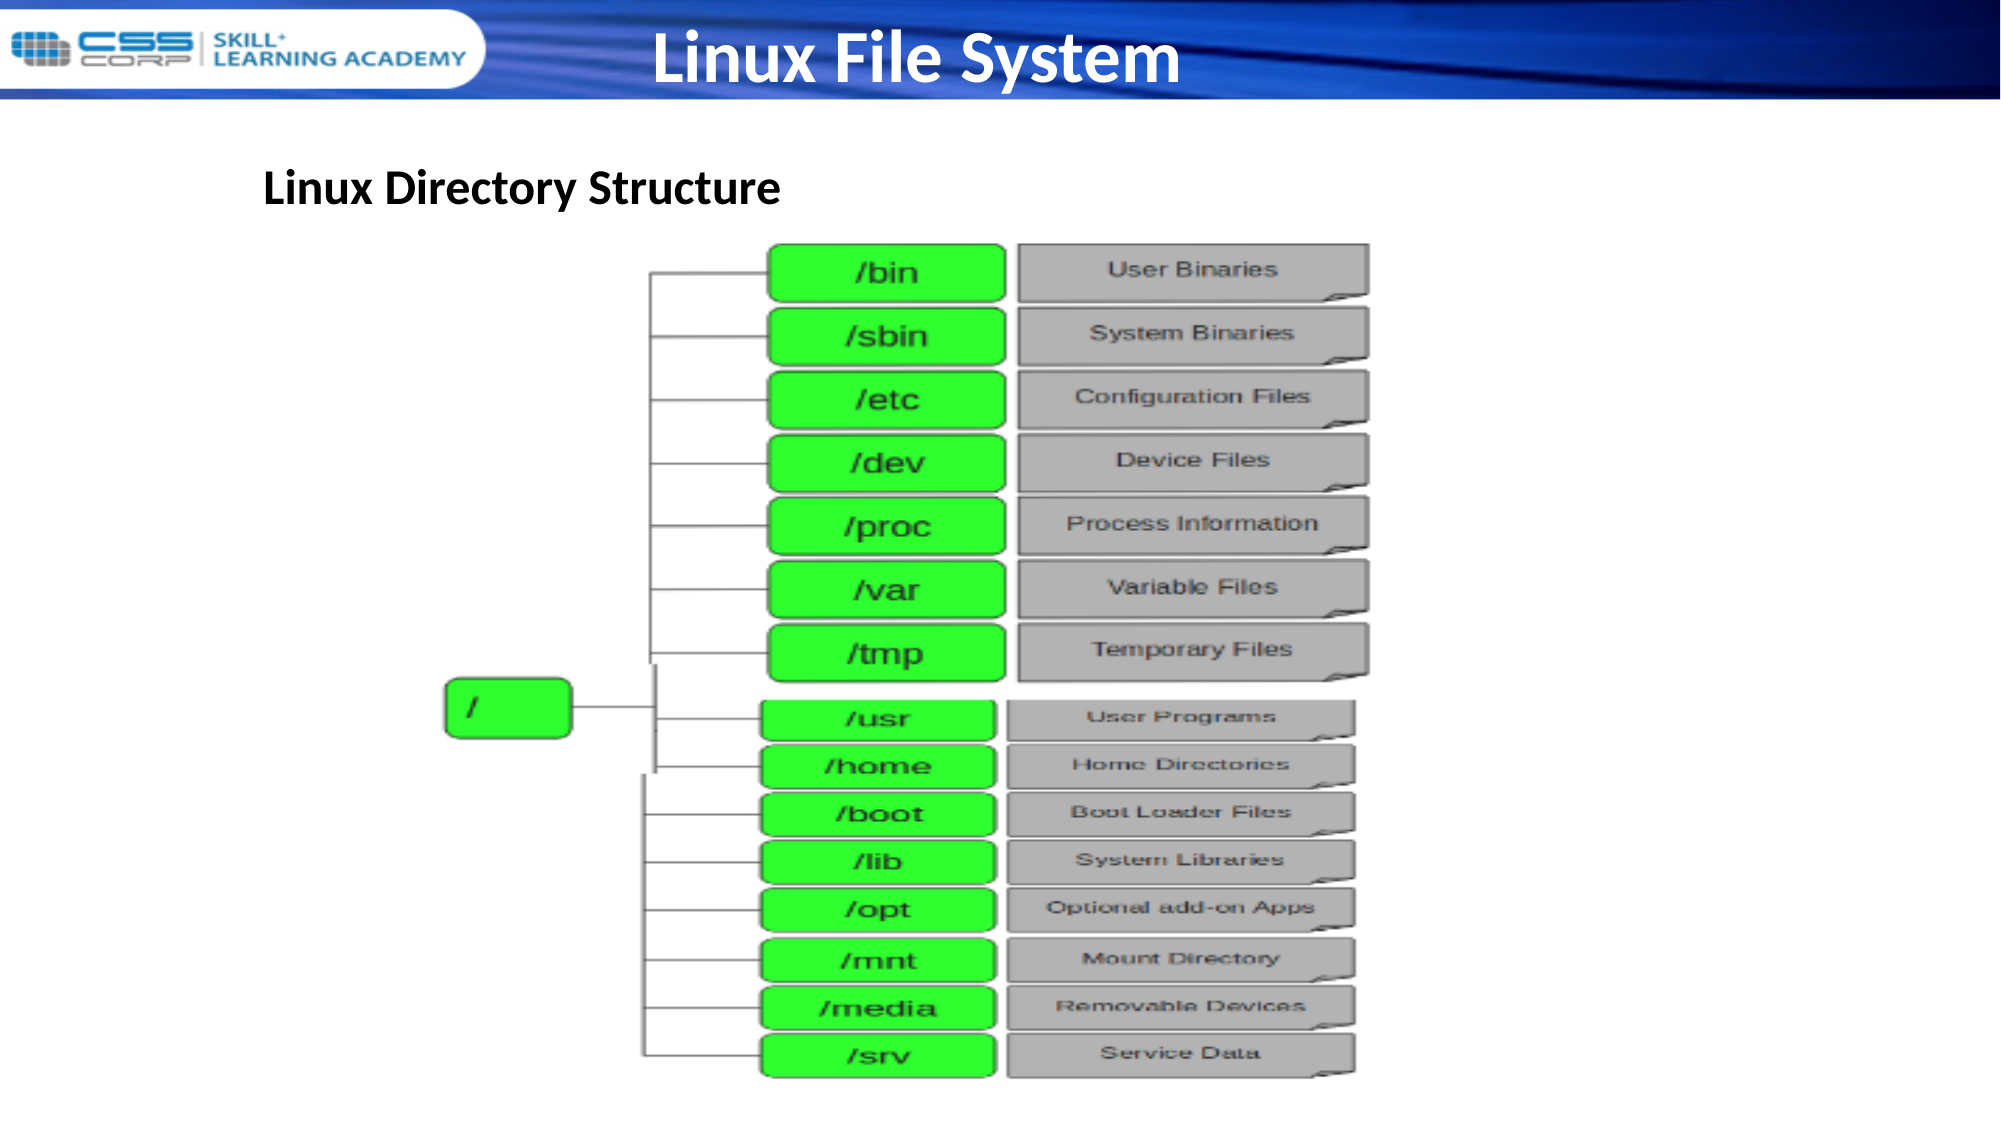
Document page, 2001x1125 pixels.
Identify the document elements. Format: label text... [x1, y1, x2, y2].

picture [0, 0, 2001, 1125]
text_box Linux Directory Structure [248, 87, 949, 223]
text_box Linux File System [637, 0, 1750, 105]
